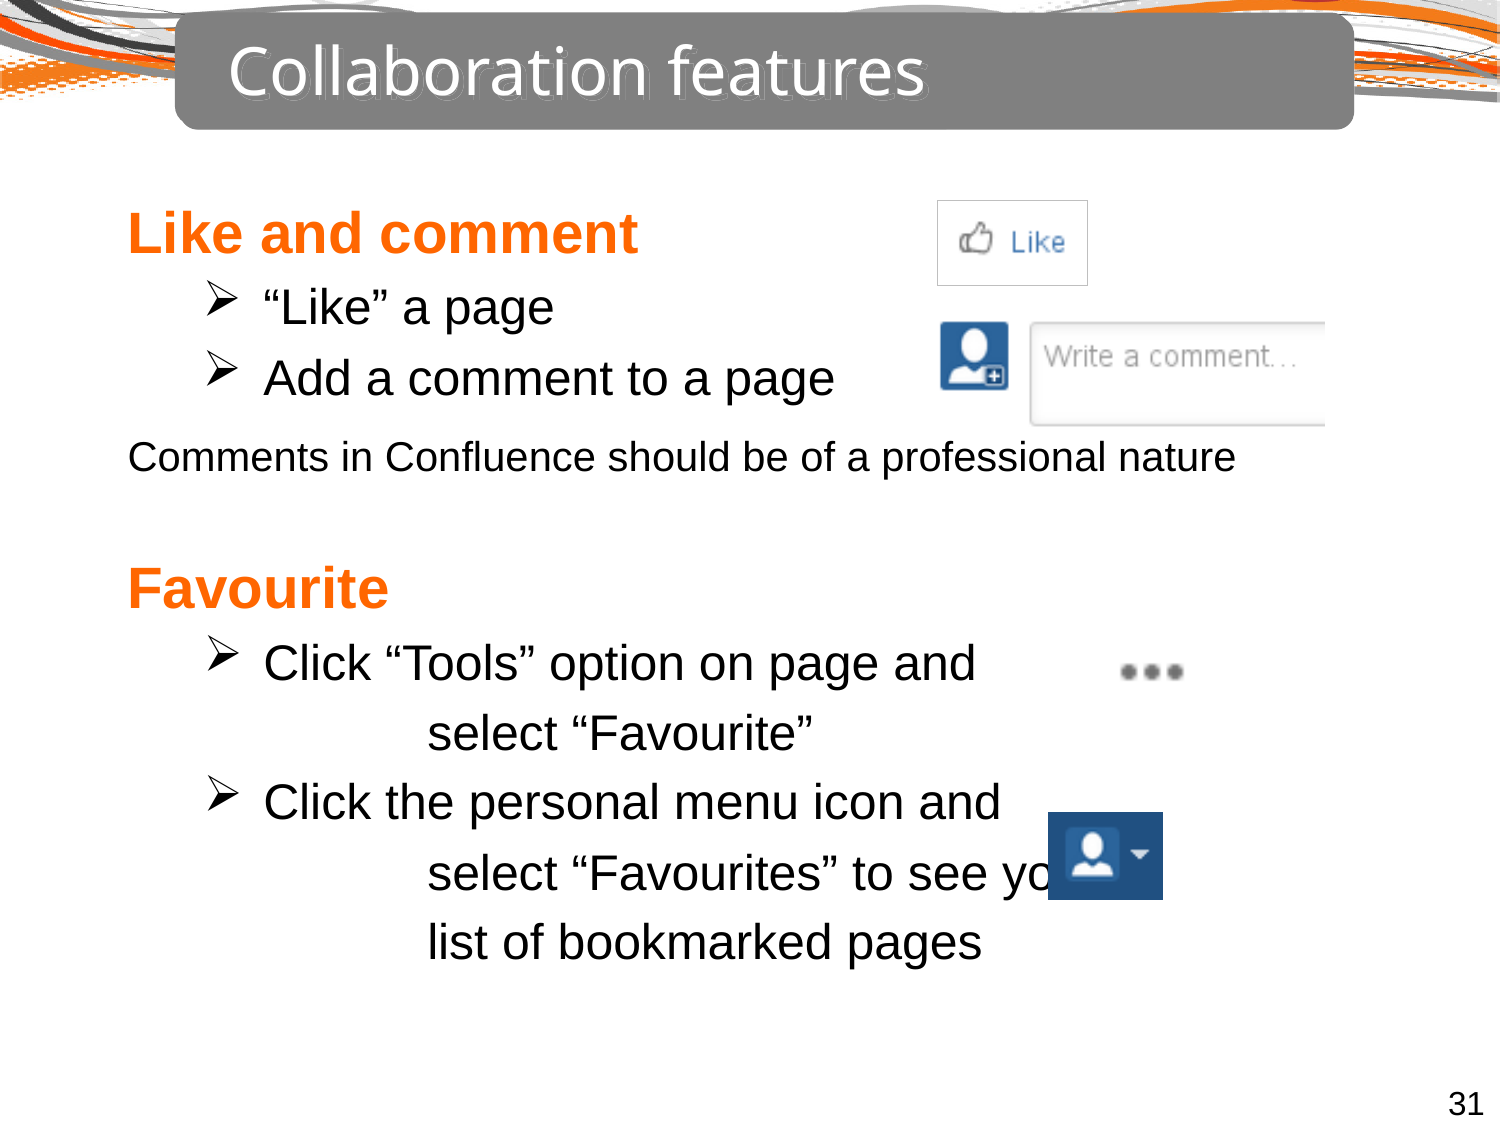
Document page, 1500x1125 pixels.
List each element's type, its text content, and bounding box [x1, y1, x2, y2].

picture [937, 199, 1088, 286]
title Collaboration features [212, 12, 1313, 126]
list Like and comment “Like” a page Add a comment to a page Comments in Confluence should be of a professional nature Favourite Click “Tools” option on page and select “Favourite” Click the personal menu icon and select “Favourites” to see your list of bookmarked pages [112, 187, 1388, 1076]
picture [0, 0, 1500, 125]
picture [1037, 599, 1251, 719]
picture [924, 299, 1326, 434]
picture [1047, 812, 1163, 901]
